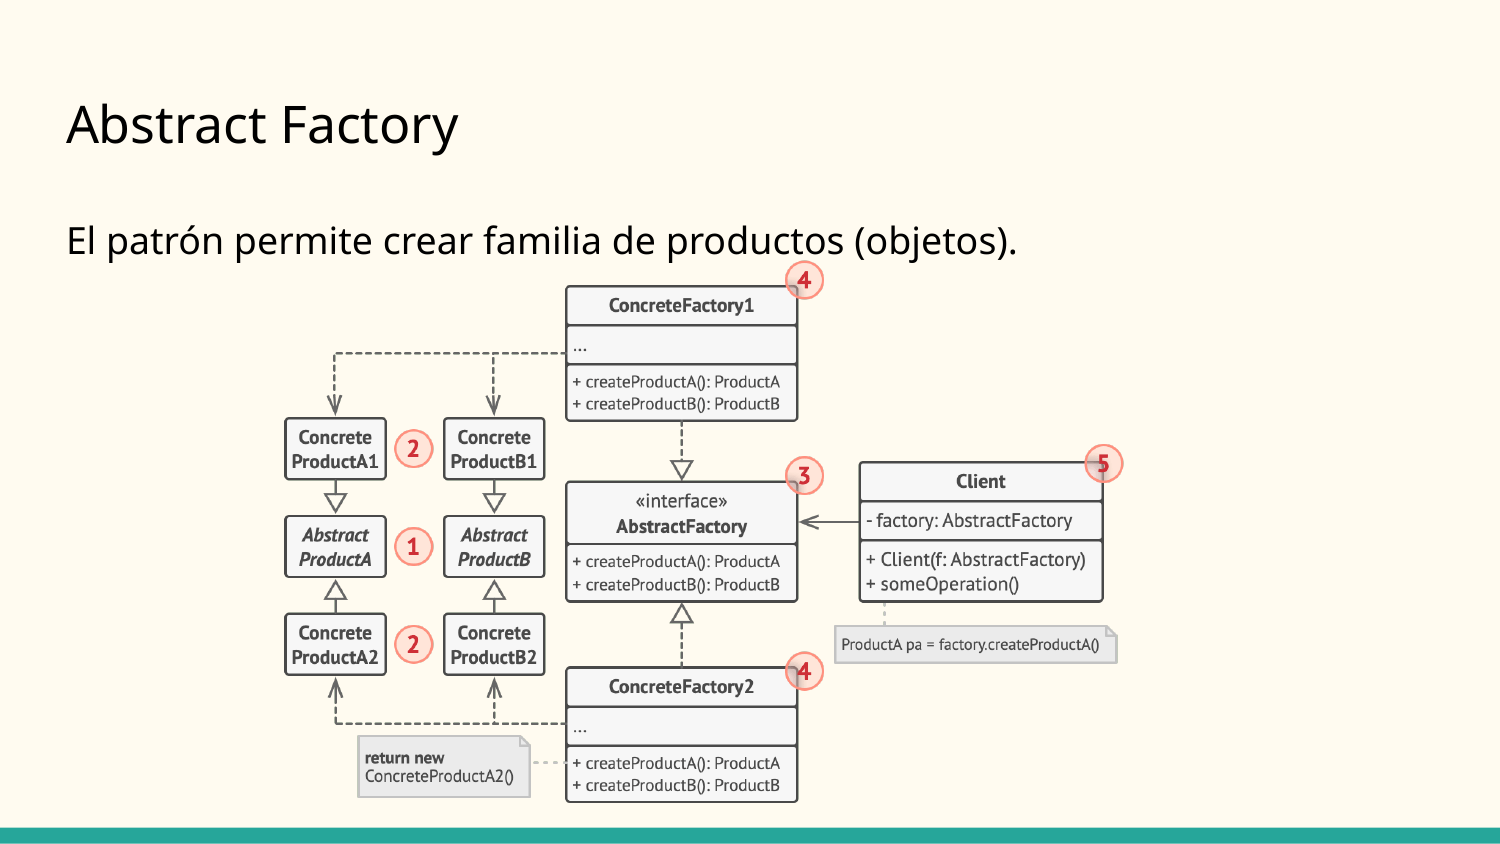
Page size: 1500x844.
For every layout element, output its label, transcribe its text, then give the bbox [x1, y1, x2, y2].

title Abstract Factory [51, 72, 1449, 174]
picture [273, 259, 1129, 809]
list El patrón permite crear familia de productos (objetos). [51, 192, 1449, 293]
